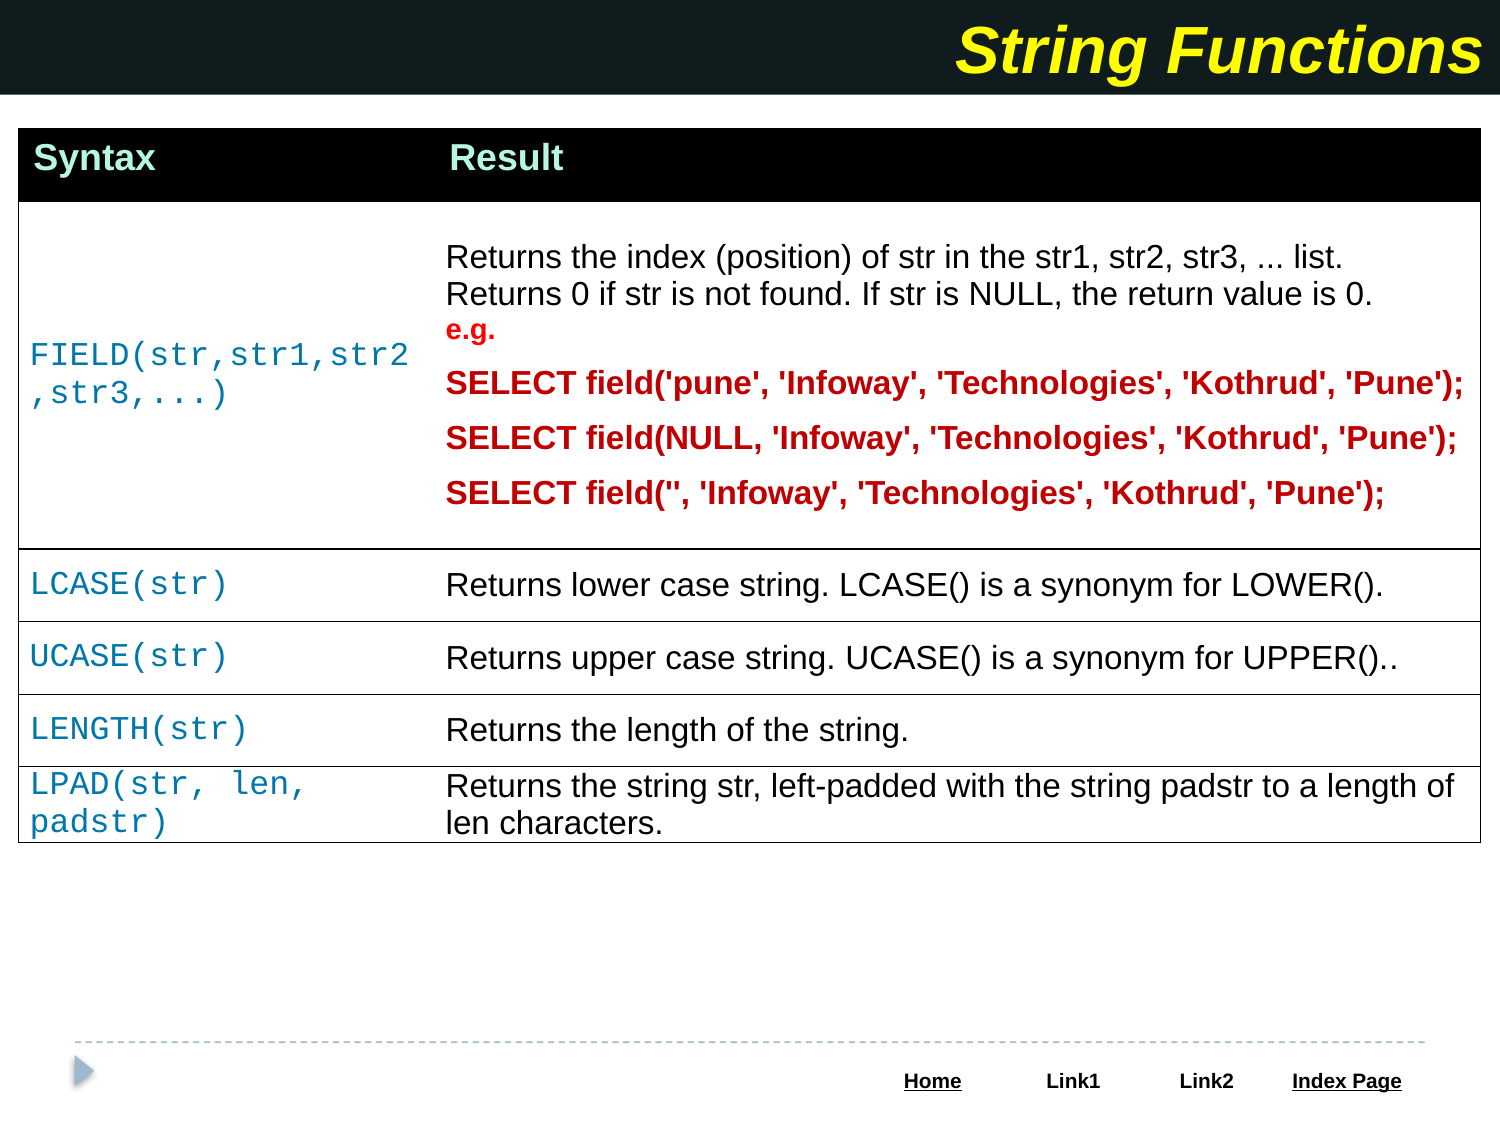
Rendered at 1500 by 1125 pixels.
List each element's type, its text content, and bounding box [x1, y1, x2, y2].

table_header Result [434, 130, 1480, 201]
table_cell Returns the index (position) of str in the str1, str2, str3, ... list. Returns 0 if str is not found. If str is NULL, the return value is 0. e.g. SELECT field('pune', 'Infoway', 'Technologies', 'Kothrud', 'Pune'); SELECT field(NULL, 'Infoway', 'Technologies', 'Kothrud', 'Pune'); SELECT field('', 'Infoway', 'Technologies', 'Kothrud', 'Pune'); [434, 202, 1480, 548]
table_cell Returns lower case string. LCASE() is a synonym for LOWER(). [434, 550, 1480, 621]
table_cell UCASE(str) [19, 622, 434, 694]
table_cell Returns the length of the string. [434, 695, 1480, 766]
table_cell Returns the string str, left-padded with the string padstr to a length of len characters. [434, 767, 1480, 842]
table_cell FIELD(str,str1,str2,str3,...) [19, 202, 434, 548]
table_cell Returns upper case string. UCASE() is a synonym for UPPER().. [434, 622, 1480, 694]
table_cell LENGTH(str) [19, 695, 434, 766]
table_header Syntax [19, 130, 434, 201]
table_cell LCASE(str) [19, 550, 434, 621]
text_box String Functions [0, 0, 1500, 95]
table_cell LPAD(str, len, padstr) [19, 767, 434, 842]
